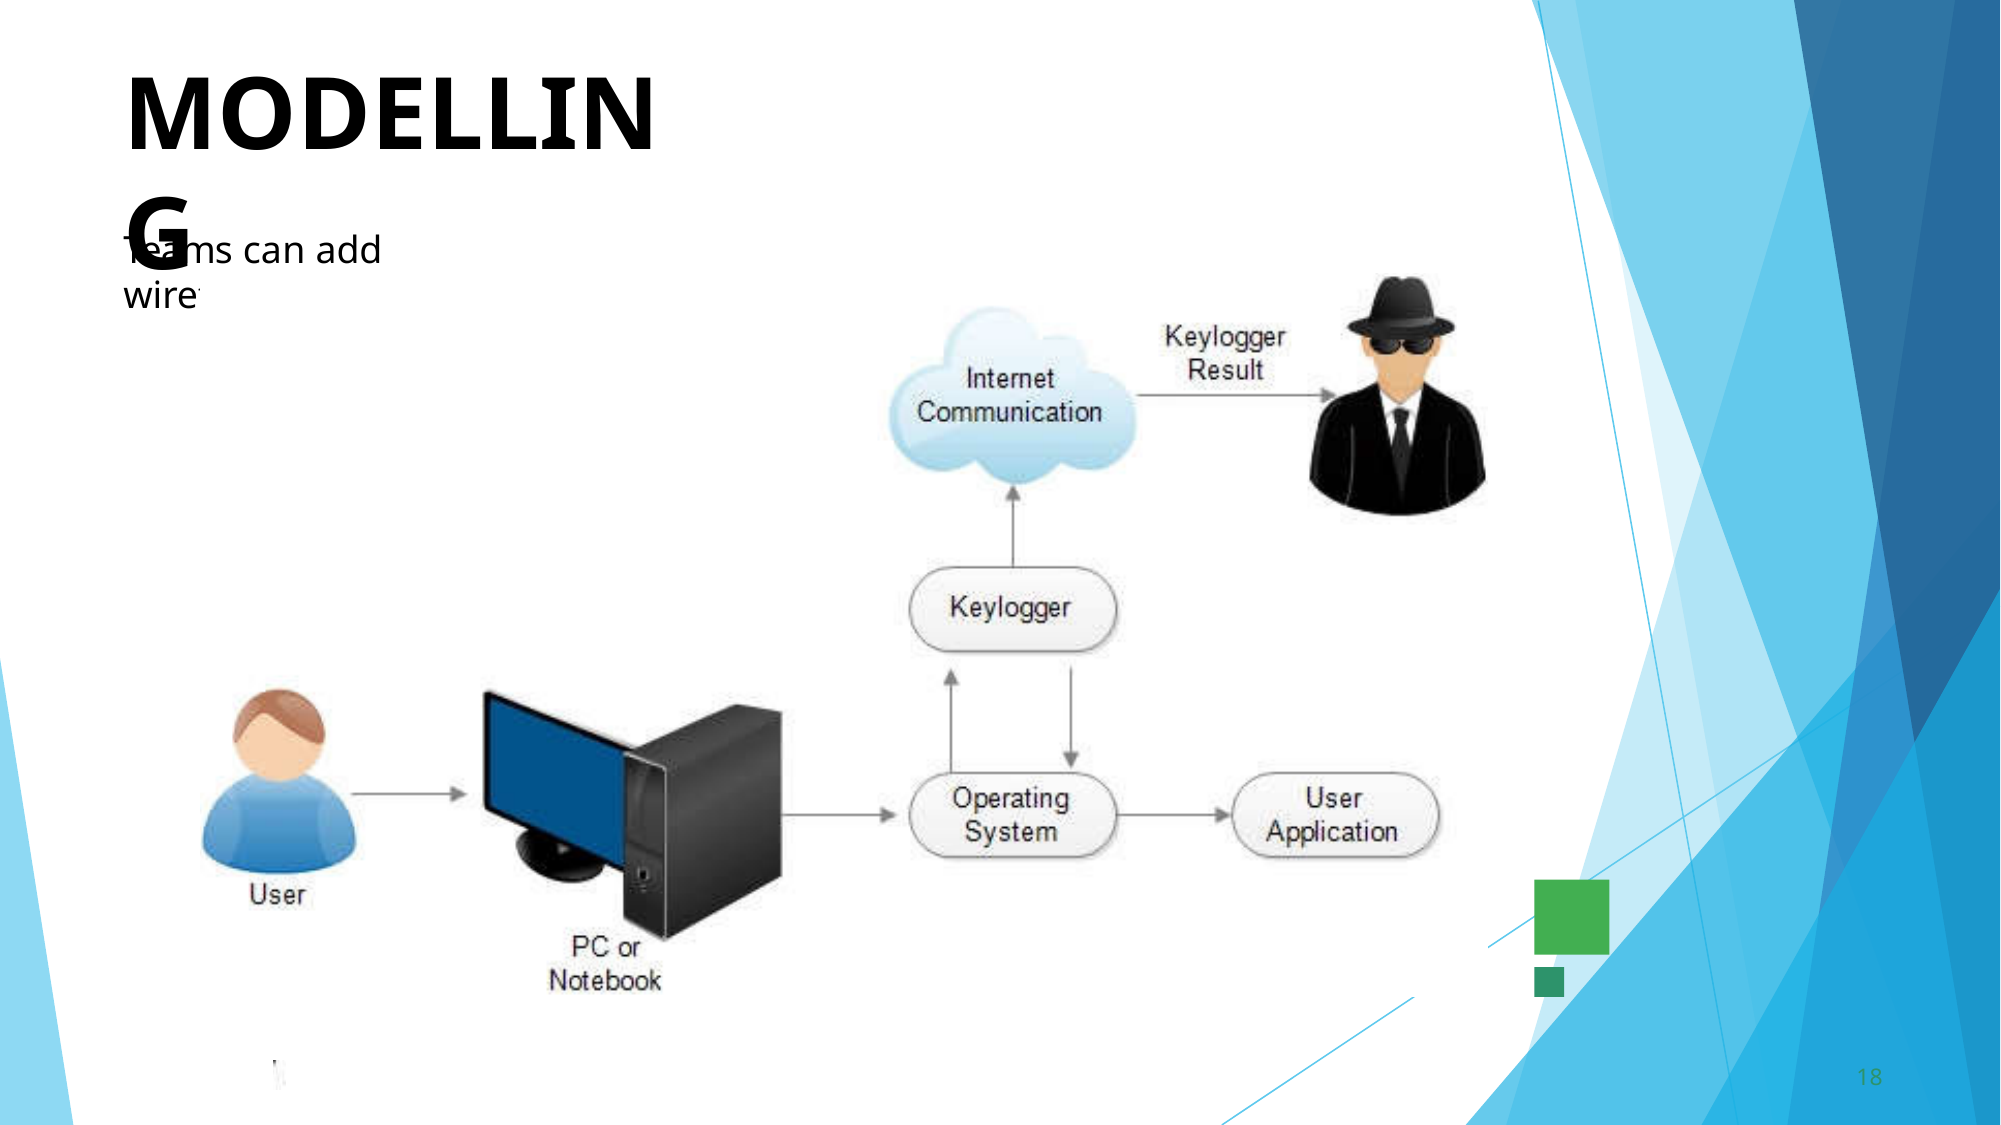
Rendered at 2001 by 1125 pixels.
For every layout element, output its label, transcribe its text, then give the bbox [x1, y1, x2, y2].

text_box 18 [1849, 1061, 1888, 1095]
text_box [1534, 879, 1610, 955]
text_box [1534, 967, 1565, 997]
picture [199, 273, 1488, 998]
text_box Teams can add wireframes [121, 290, 194, 317]
text_box MODELLING [121, 47, 664, 290]
picture [273, 1060, 287, 1091]
